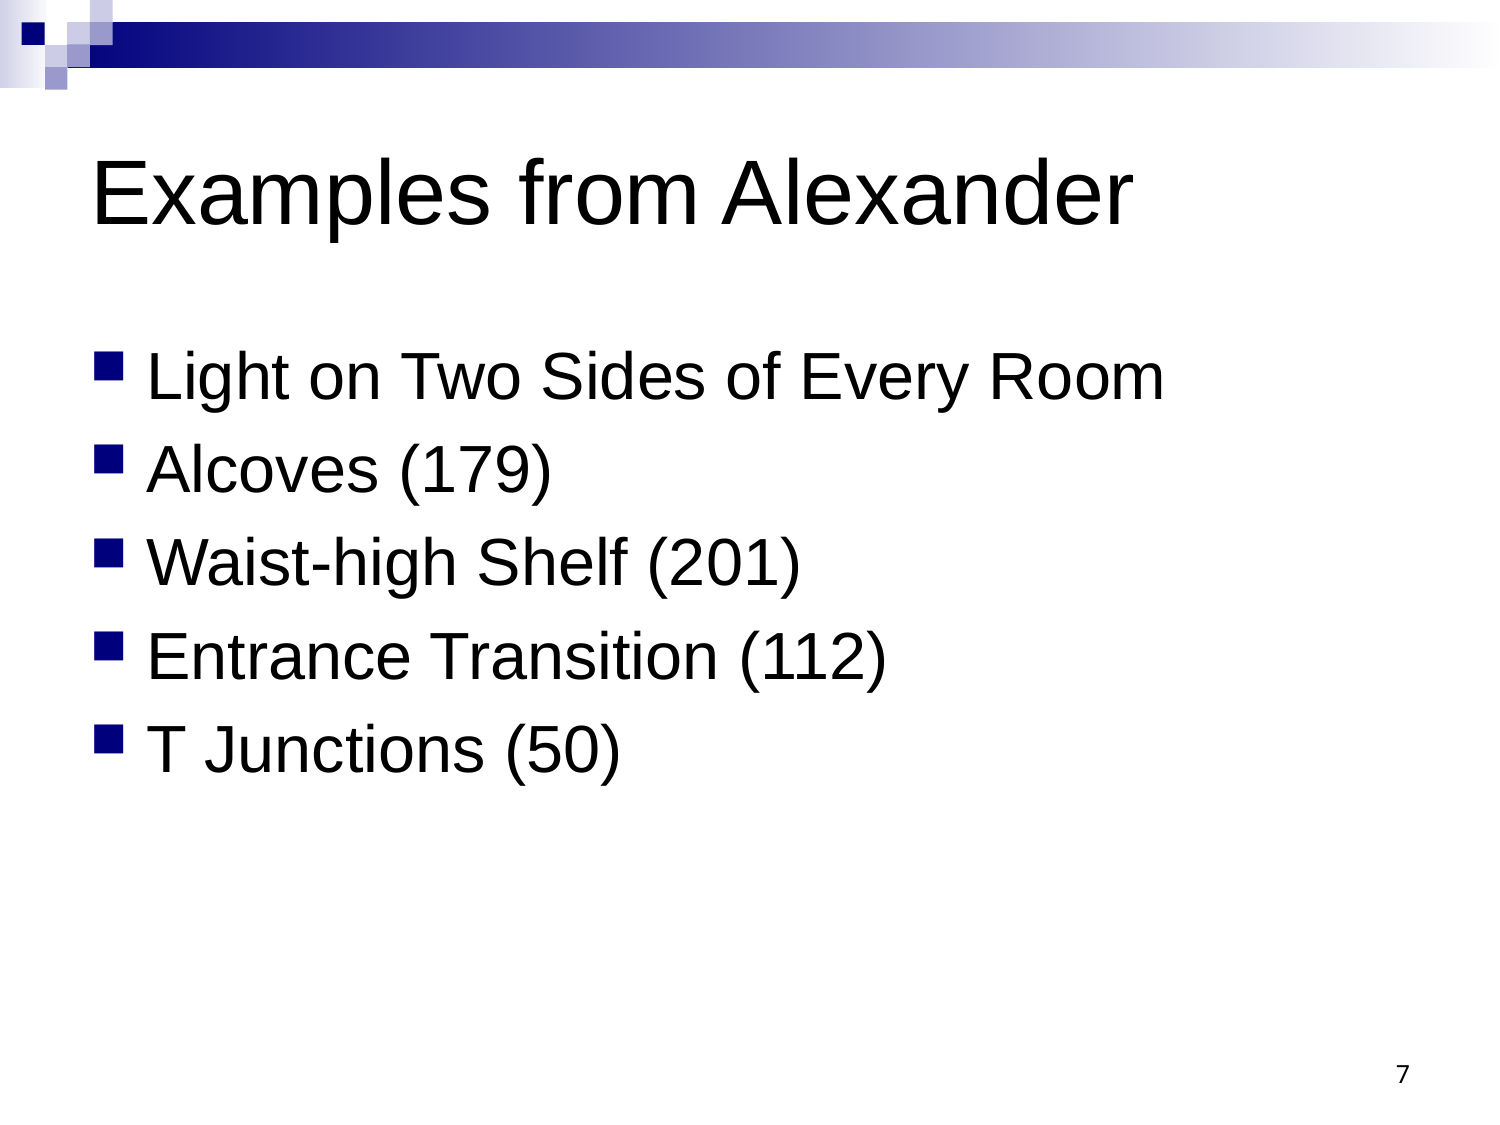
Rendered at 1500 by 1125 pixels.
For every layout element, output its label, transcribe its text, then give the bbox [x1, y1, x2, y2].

list Light on Two Sides of Every Room Alcoves (179) Waist-high Shelf (201) Entrance Transition (112) T Junctions (50) [75, 324, 1425, 963]
slide_number 7 [1074, 1025, 1425, 1100]
title Examples from Alexander [75, 75, 1425, 300]
